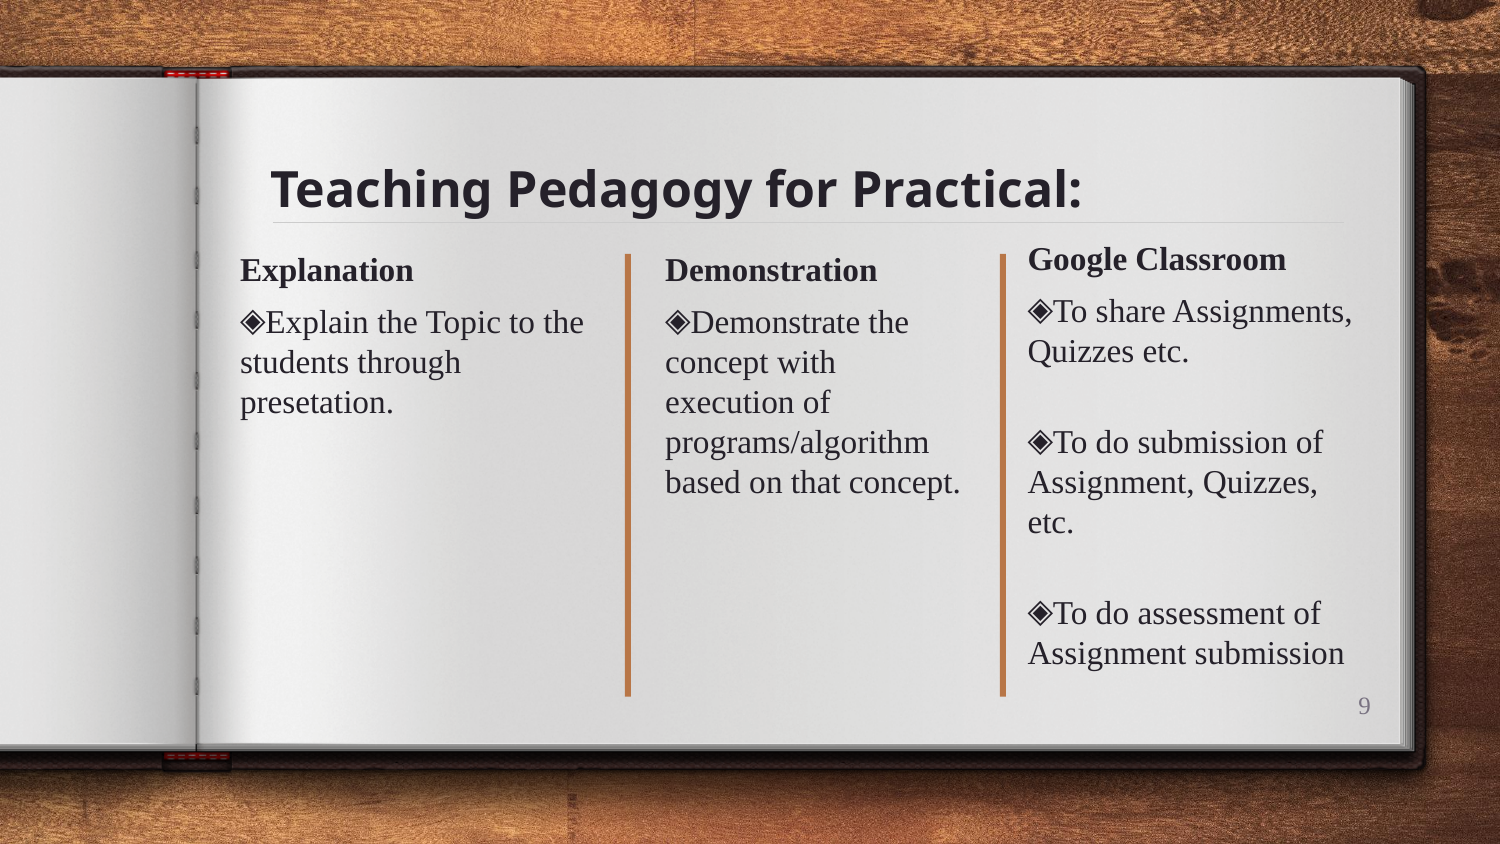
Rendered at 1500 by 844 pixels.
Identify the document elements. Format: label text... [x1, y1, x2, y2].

text_box [623, 252, 633, 699]
list Explanation Explain the Topic to the students through presetation. [225, 232, 638, 735]
slide_number 9 [1295, 672, 1386, 737]
text_box [998, 252, 1008, 699]
list Google Classroom To share Assignments, Quizzes etc. To do submission of Assignment, Quizzes, etc. To do assessment of Assignment submission [1012, 221, 1388, 711]
title Teaching Pedagogy for Practical: [255, 117, 1341, 233]
picture [0, 0, 1500, 844]
list Demonstration Demonstrate the concept with execution of programs/algorithm based on that concept. [650, 232, 988, 710]
